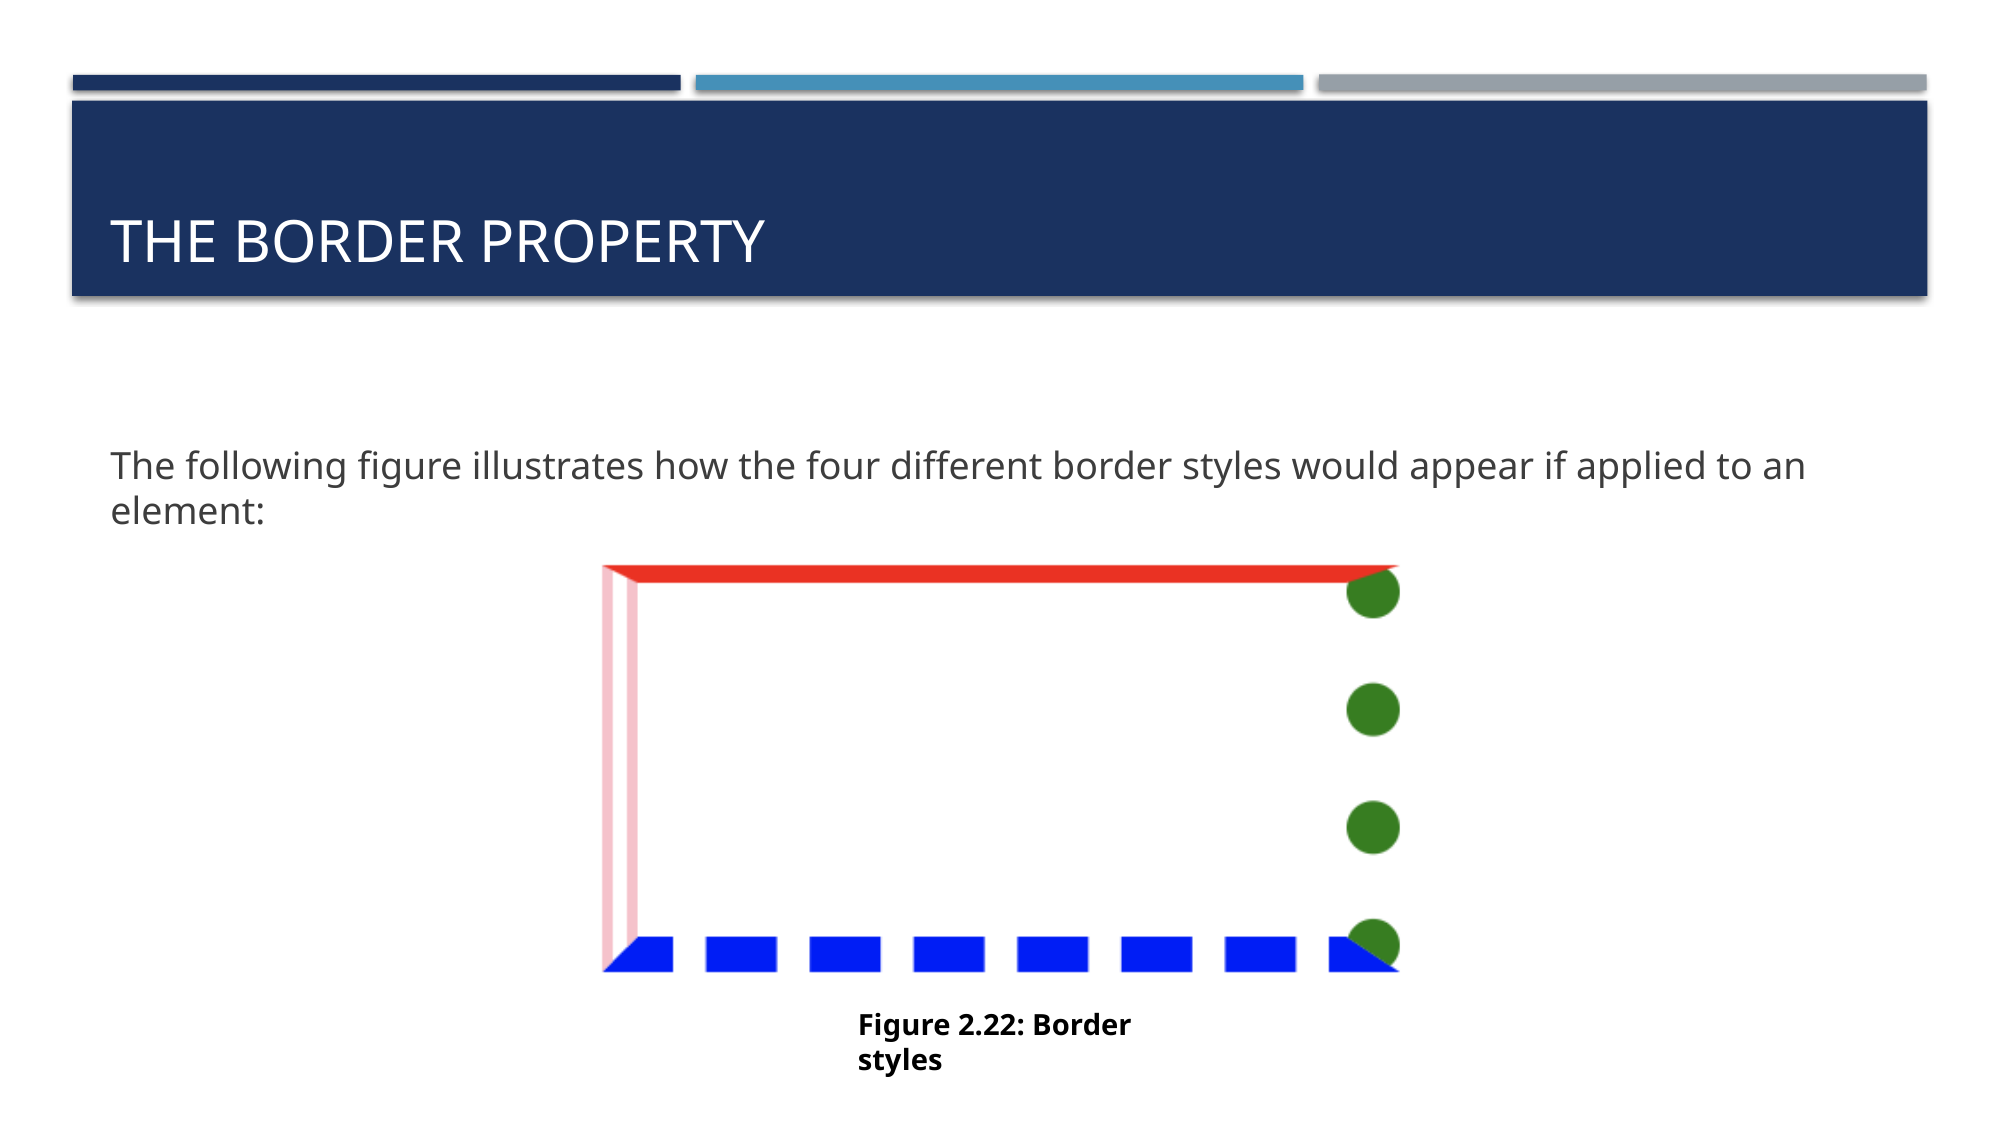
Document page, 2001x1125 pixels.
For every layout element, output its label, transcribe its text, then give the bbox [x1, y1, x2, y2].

text_box Figure 2.22: Border styles [843, 998, 1214, 1084]
picture [599, 561, 1401, 974]
title The border Property [95, 115, 1905, 282]
list The following figure illustrates how the four different border styles would appear if applied to an element: [95, 357, 1905, 1072]
